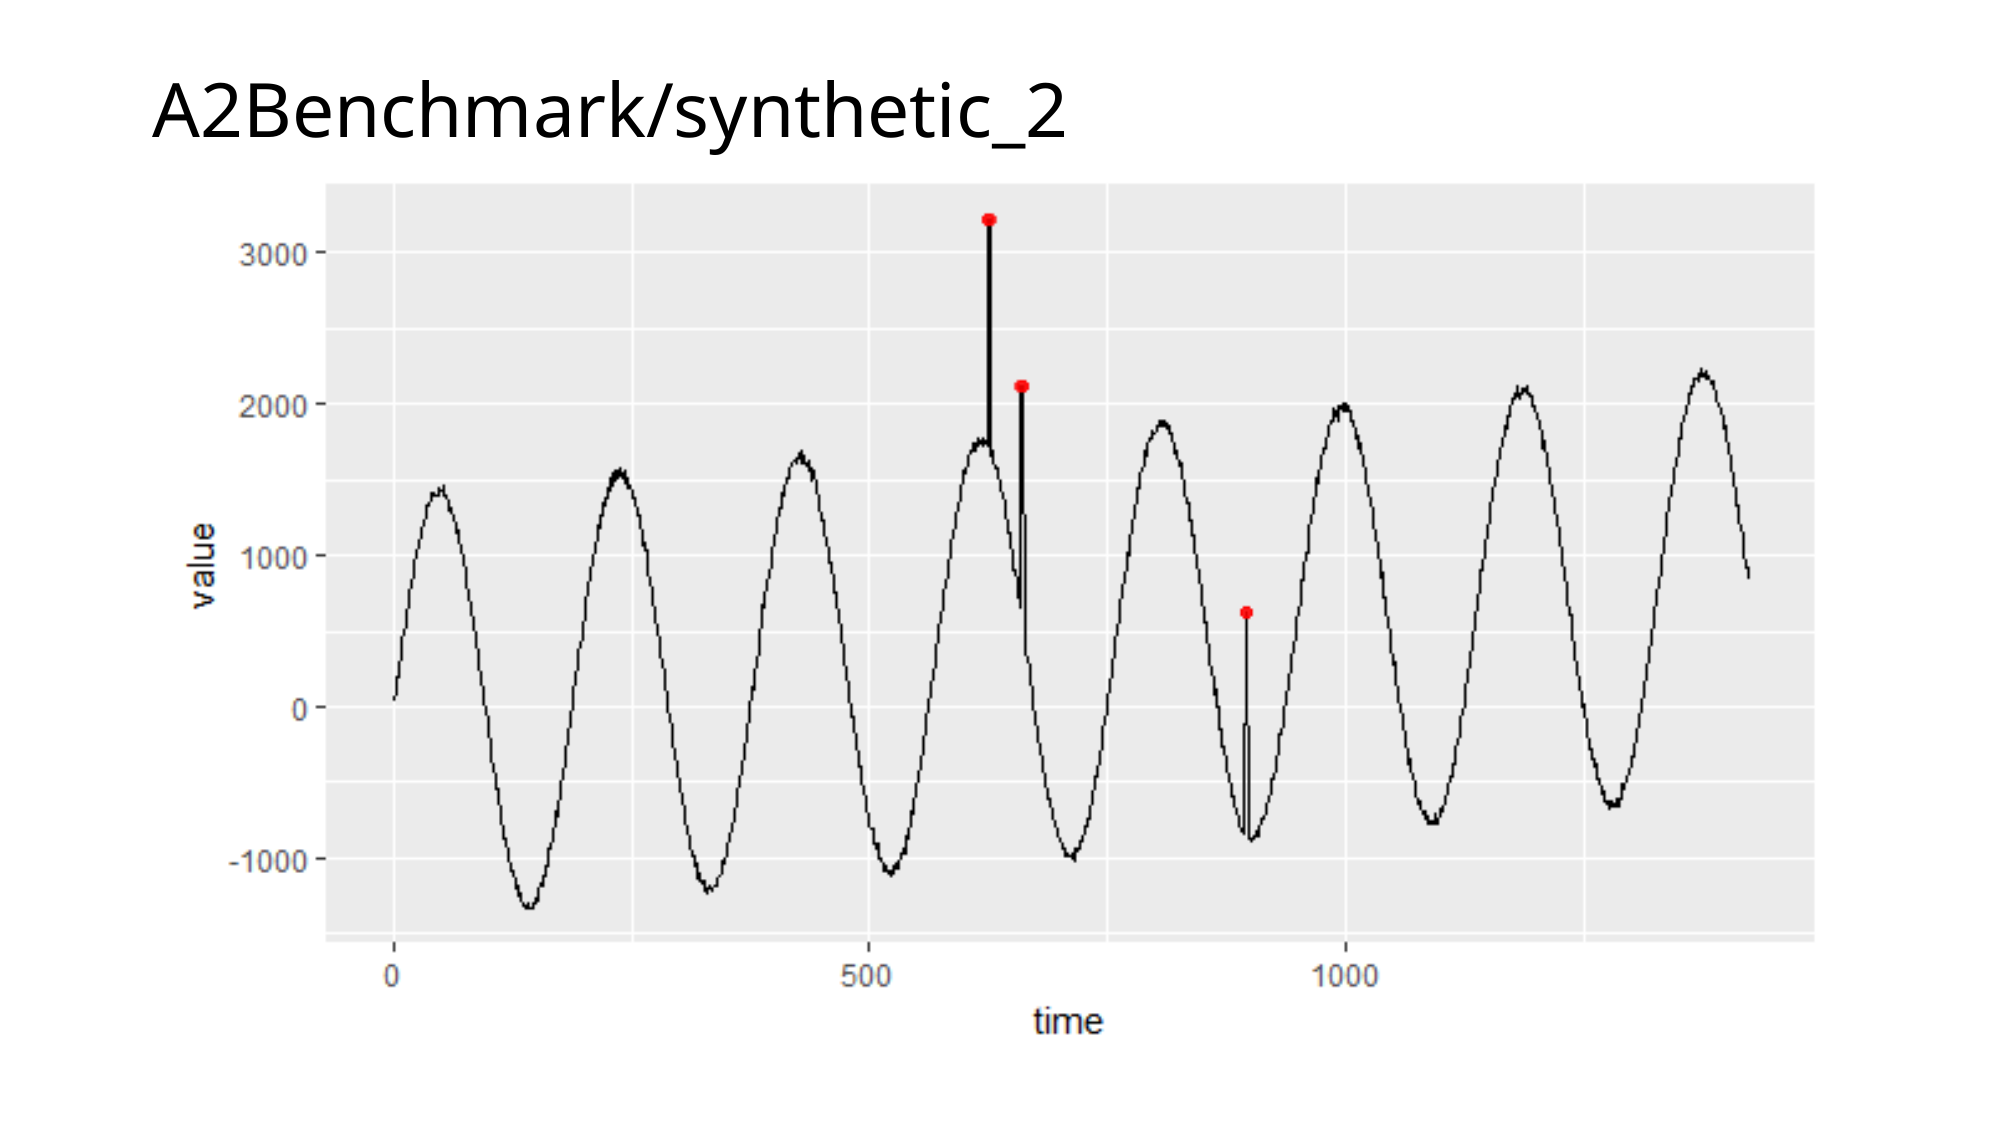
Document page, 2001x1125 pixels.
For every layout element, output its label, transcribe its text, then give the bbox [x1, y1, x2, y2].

title A2Benchmark/synthetic_2 [137, 59, 1863, 168]
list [165, 167, 1835, 1052]
